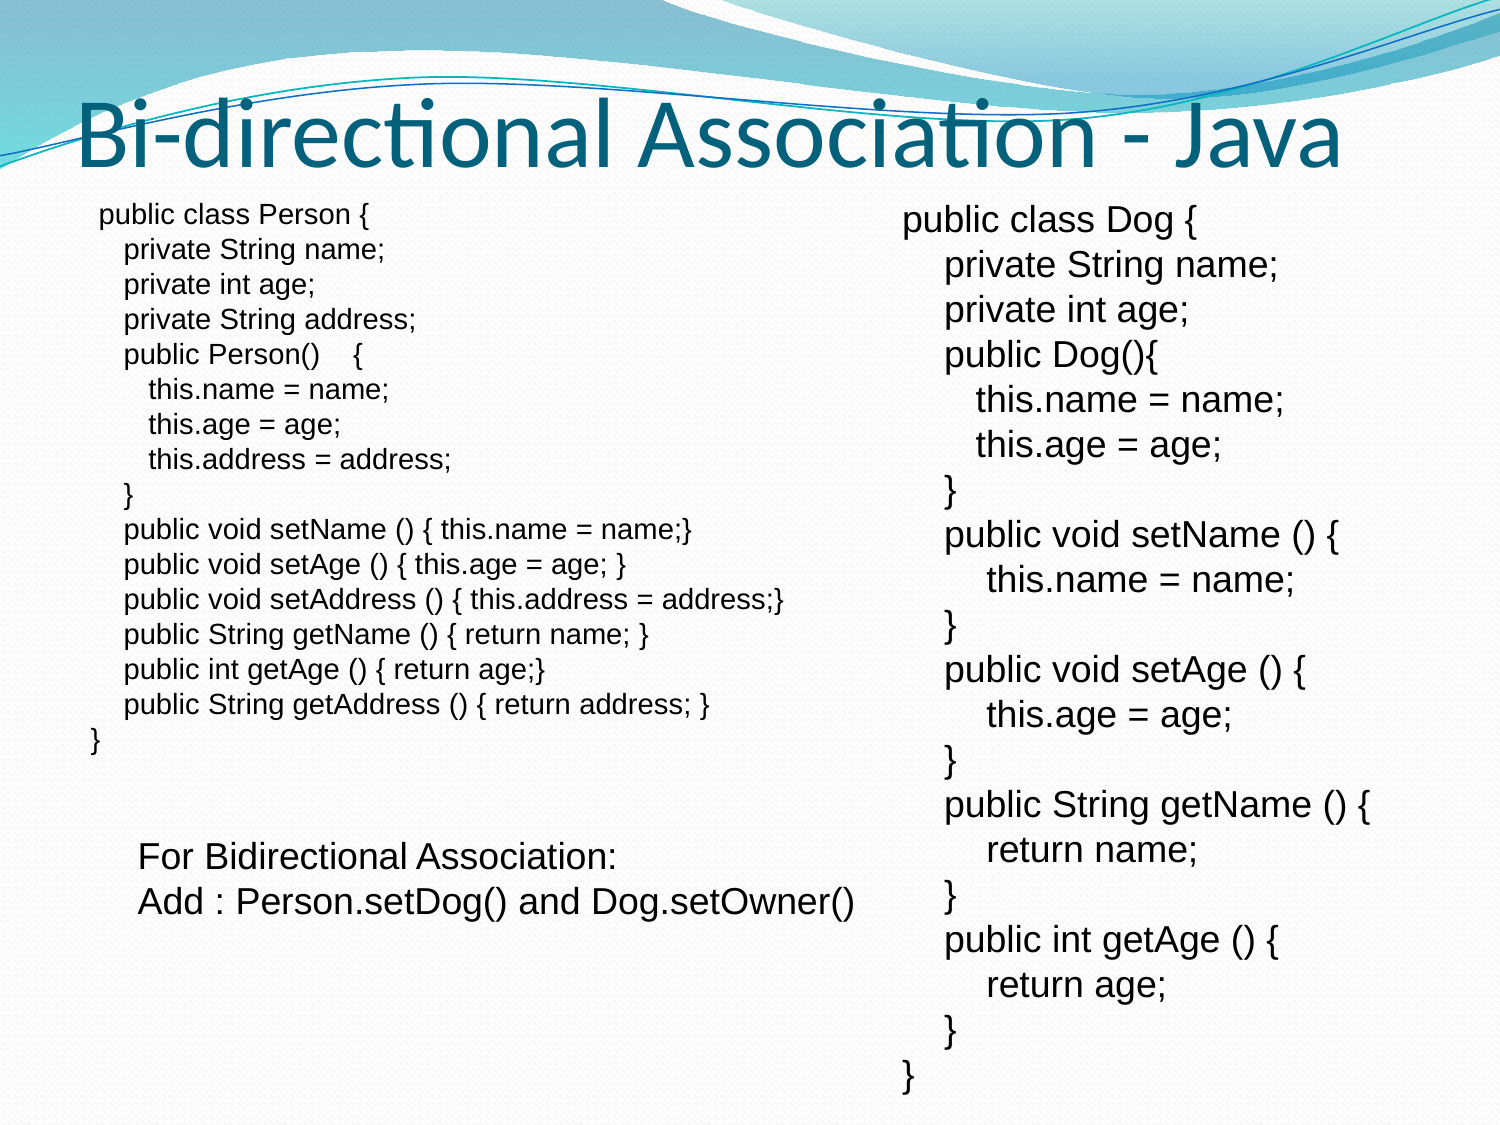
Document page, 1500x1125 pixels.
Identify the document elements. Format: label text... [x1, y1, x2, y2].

text_box public class Person { private String name; private int age; private String address; public Person() { this.name = name; this.age = age; this.address = address; } public void setName () { this.name = name;} public void setAge () { this.age = age; } public void setAddress () { this.address = address;} public String getName () { return name; } public int getAge () { return age;} public String getAddress () { return address; } } [75, 188, 825, 763]
text_box public class Dog { private String name; private int age; public Dog(){ this.name = name; this.age = age; } public void setName () { this.name = name; } public void setAge () { this.age = age; } public String getName () { return name; } public int getAge () { return age; } } [887, 187, 1500, 1103]
text_box For Bidirectional Association: Add : Person.setDog() and Dog.setOwner() [122, 824, 871, 930]
title Bi-directional Association - Java [75, 0, 1425, 188]
